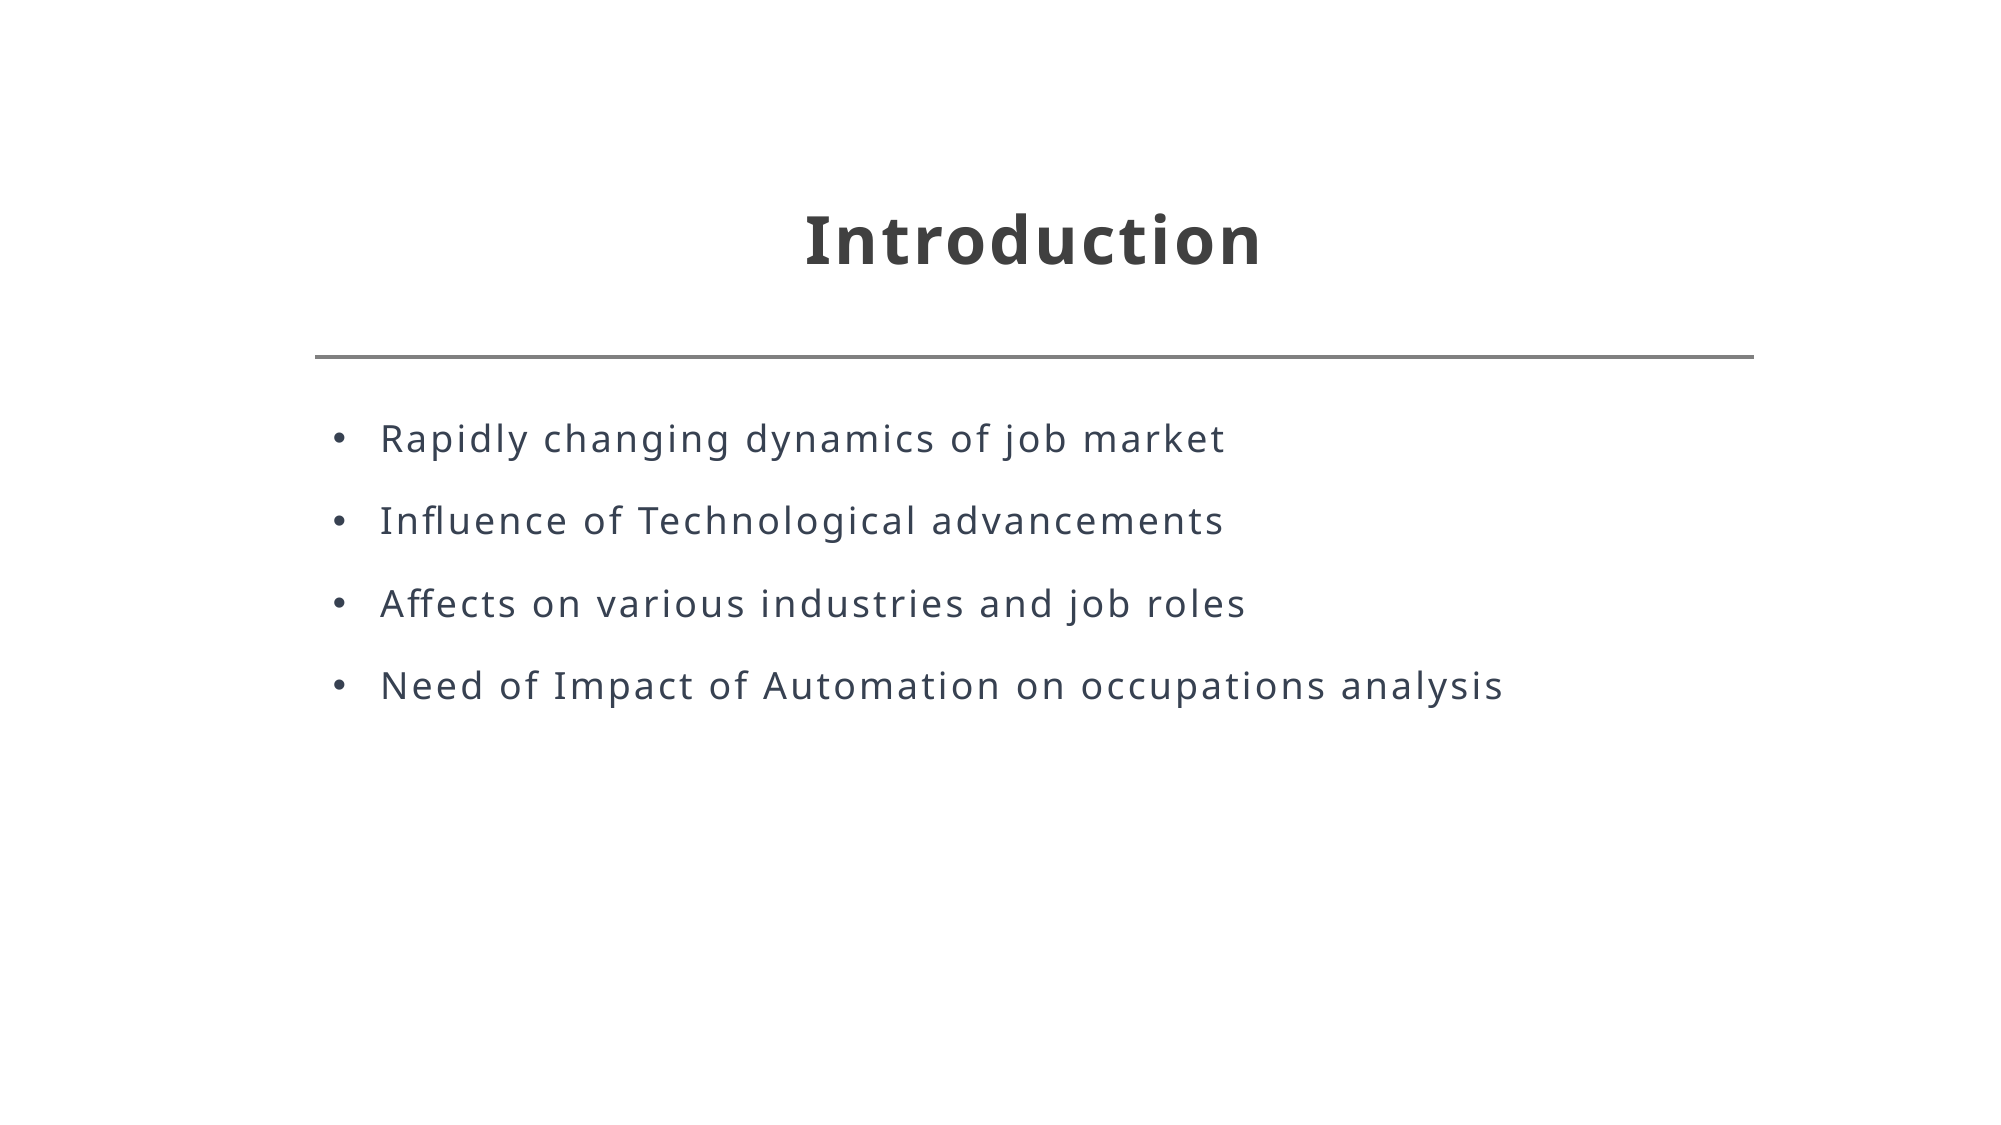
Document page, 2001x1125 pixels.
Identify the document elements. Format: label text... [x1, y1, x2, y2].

title Introduction [315, 72, 1754, 294]
list Rapidly changing dynamics of job market Influence of Technological advancements Affects on various industries and job roles Need of Impact of Automation on occupations analysis [315, 379, 1754, 979]
